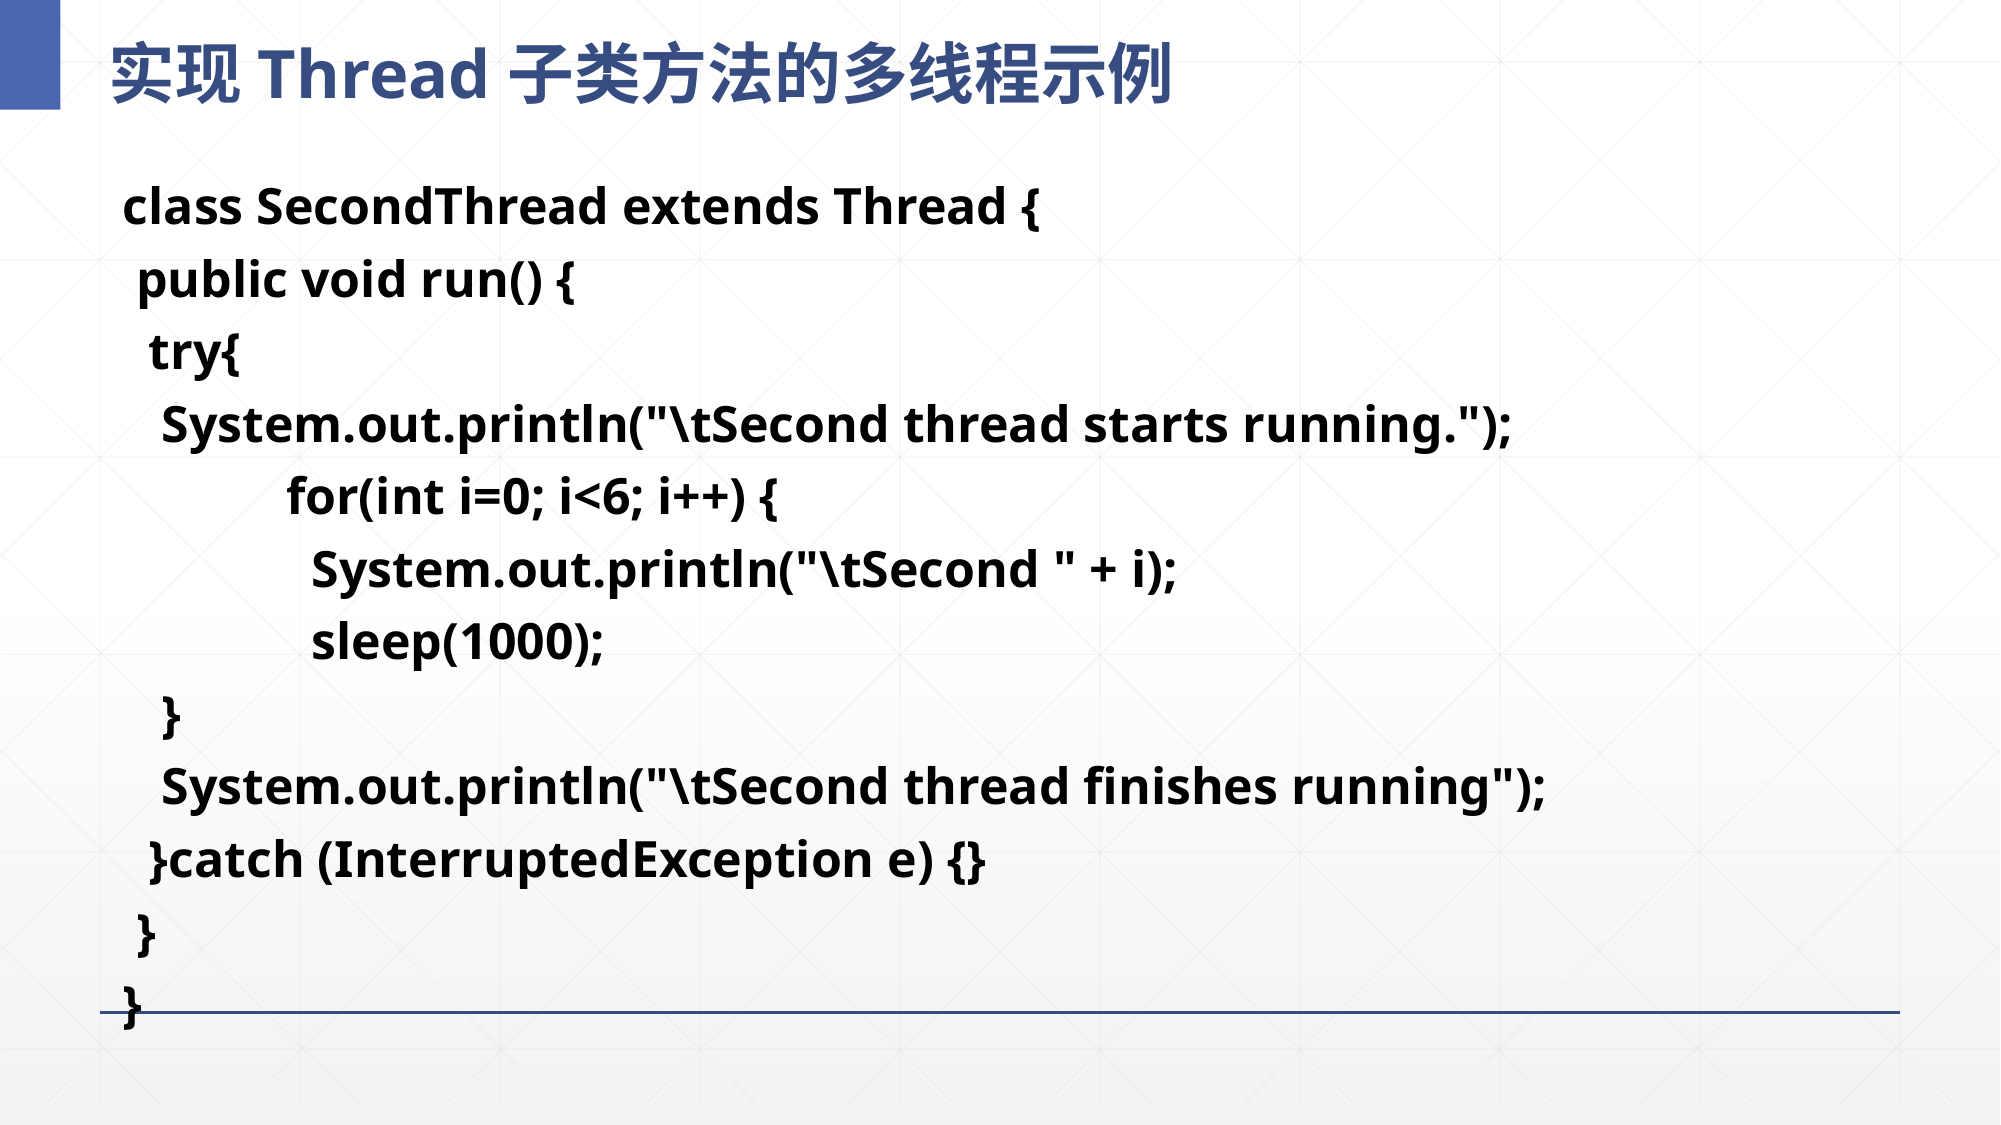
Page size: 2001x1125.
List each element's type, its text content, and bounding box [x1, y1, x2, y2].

title 实现Thread子类方法的多线程示例 [93, 0, 1405, 110]
list class SecondThread extends Thread { public void run() { try{ System.out.println("\tSecond thread starts running."); for(int i=0; i<6; i++) { System.out.println("\tSecond " + i); sleep(1000); } System.out.println("\tSecond thread finishes running"); }catch (InterruptedException e) {} } } [108, 167, 1870, 996]
